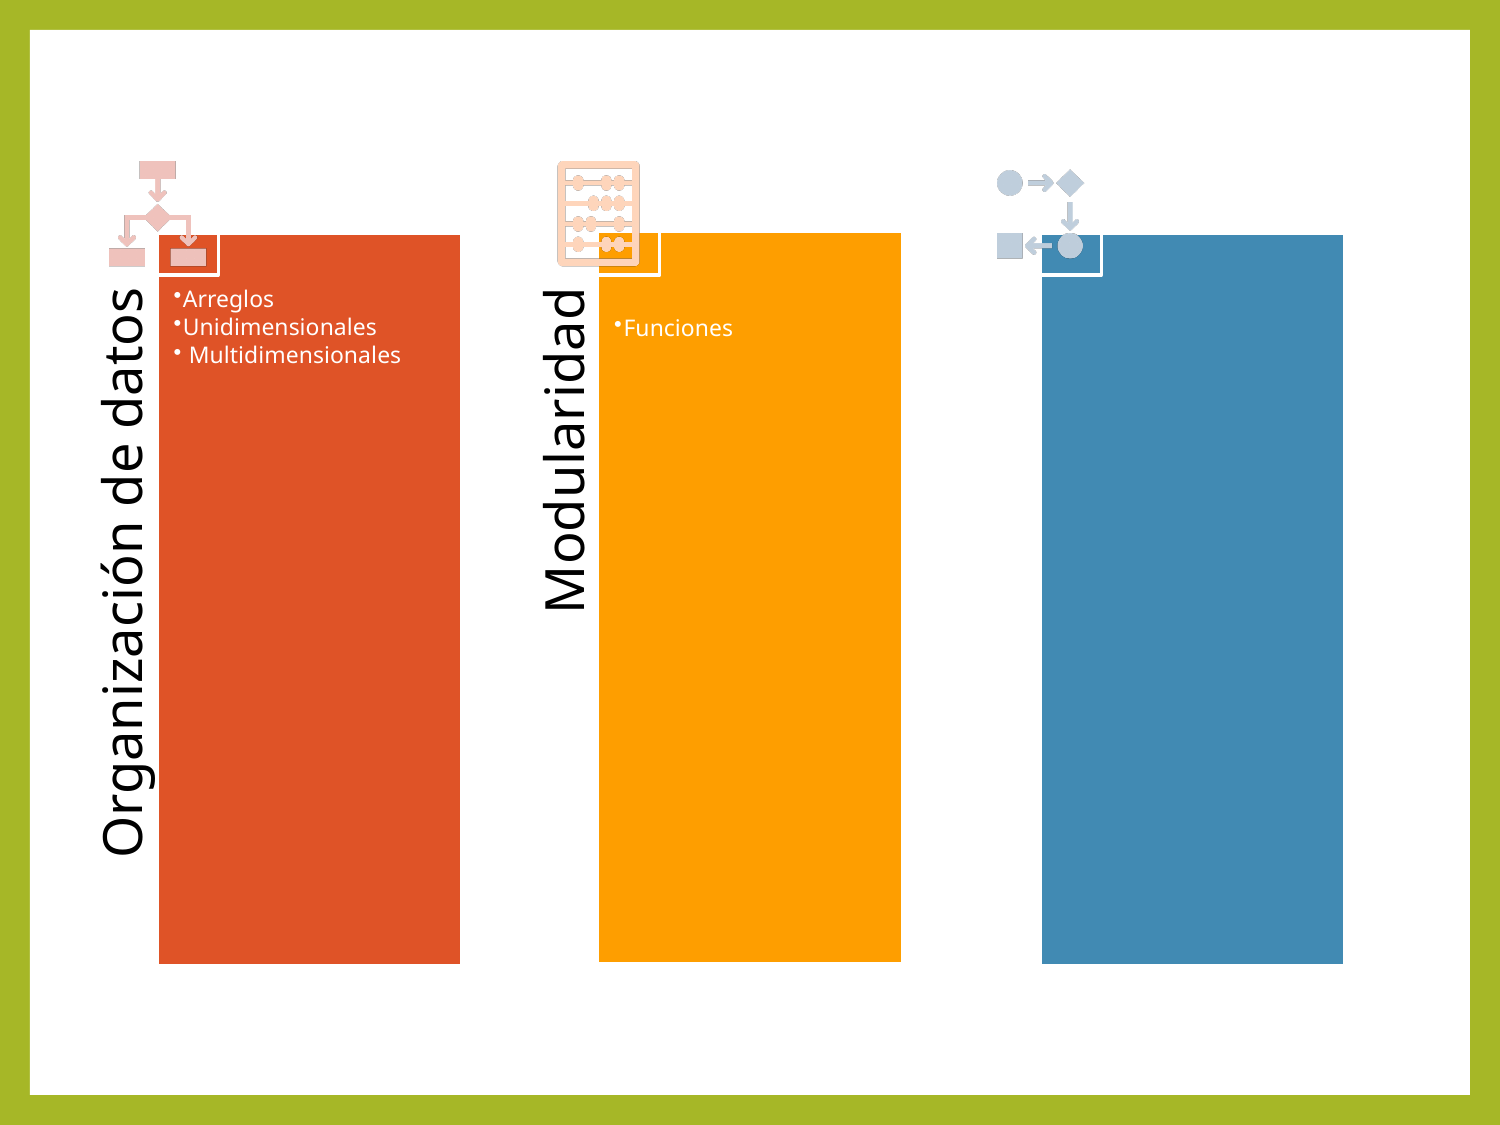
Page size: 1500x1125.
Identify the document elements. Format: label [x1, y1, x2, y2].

text_box [88, 89, 1353, 1029]
